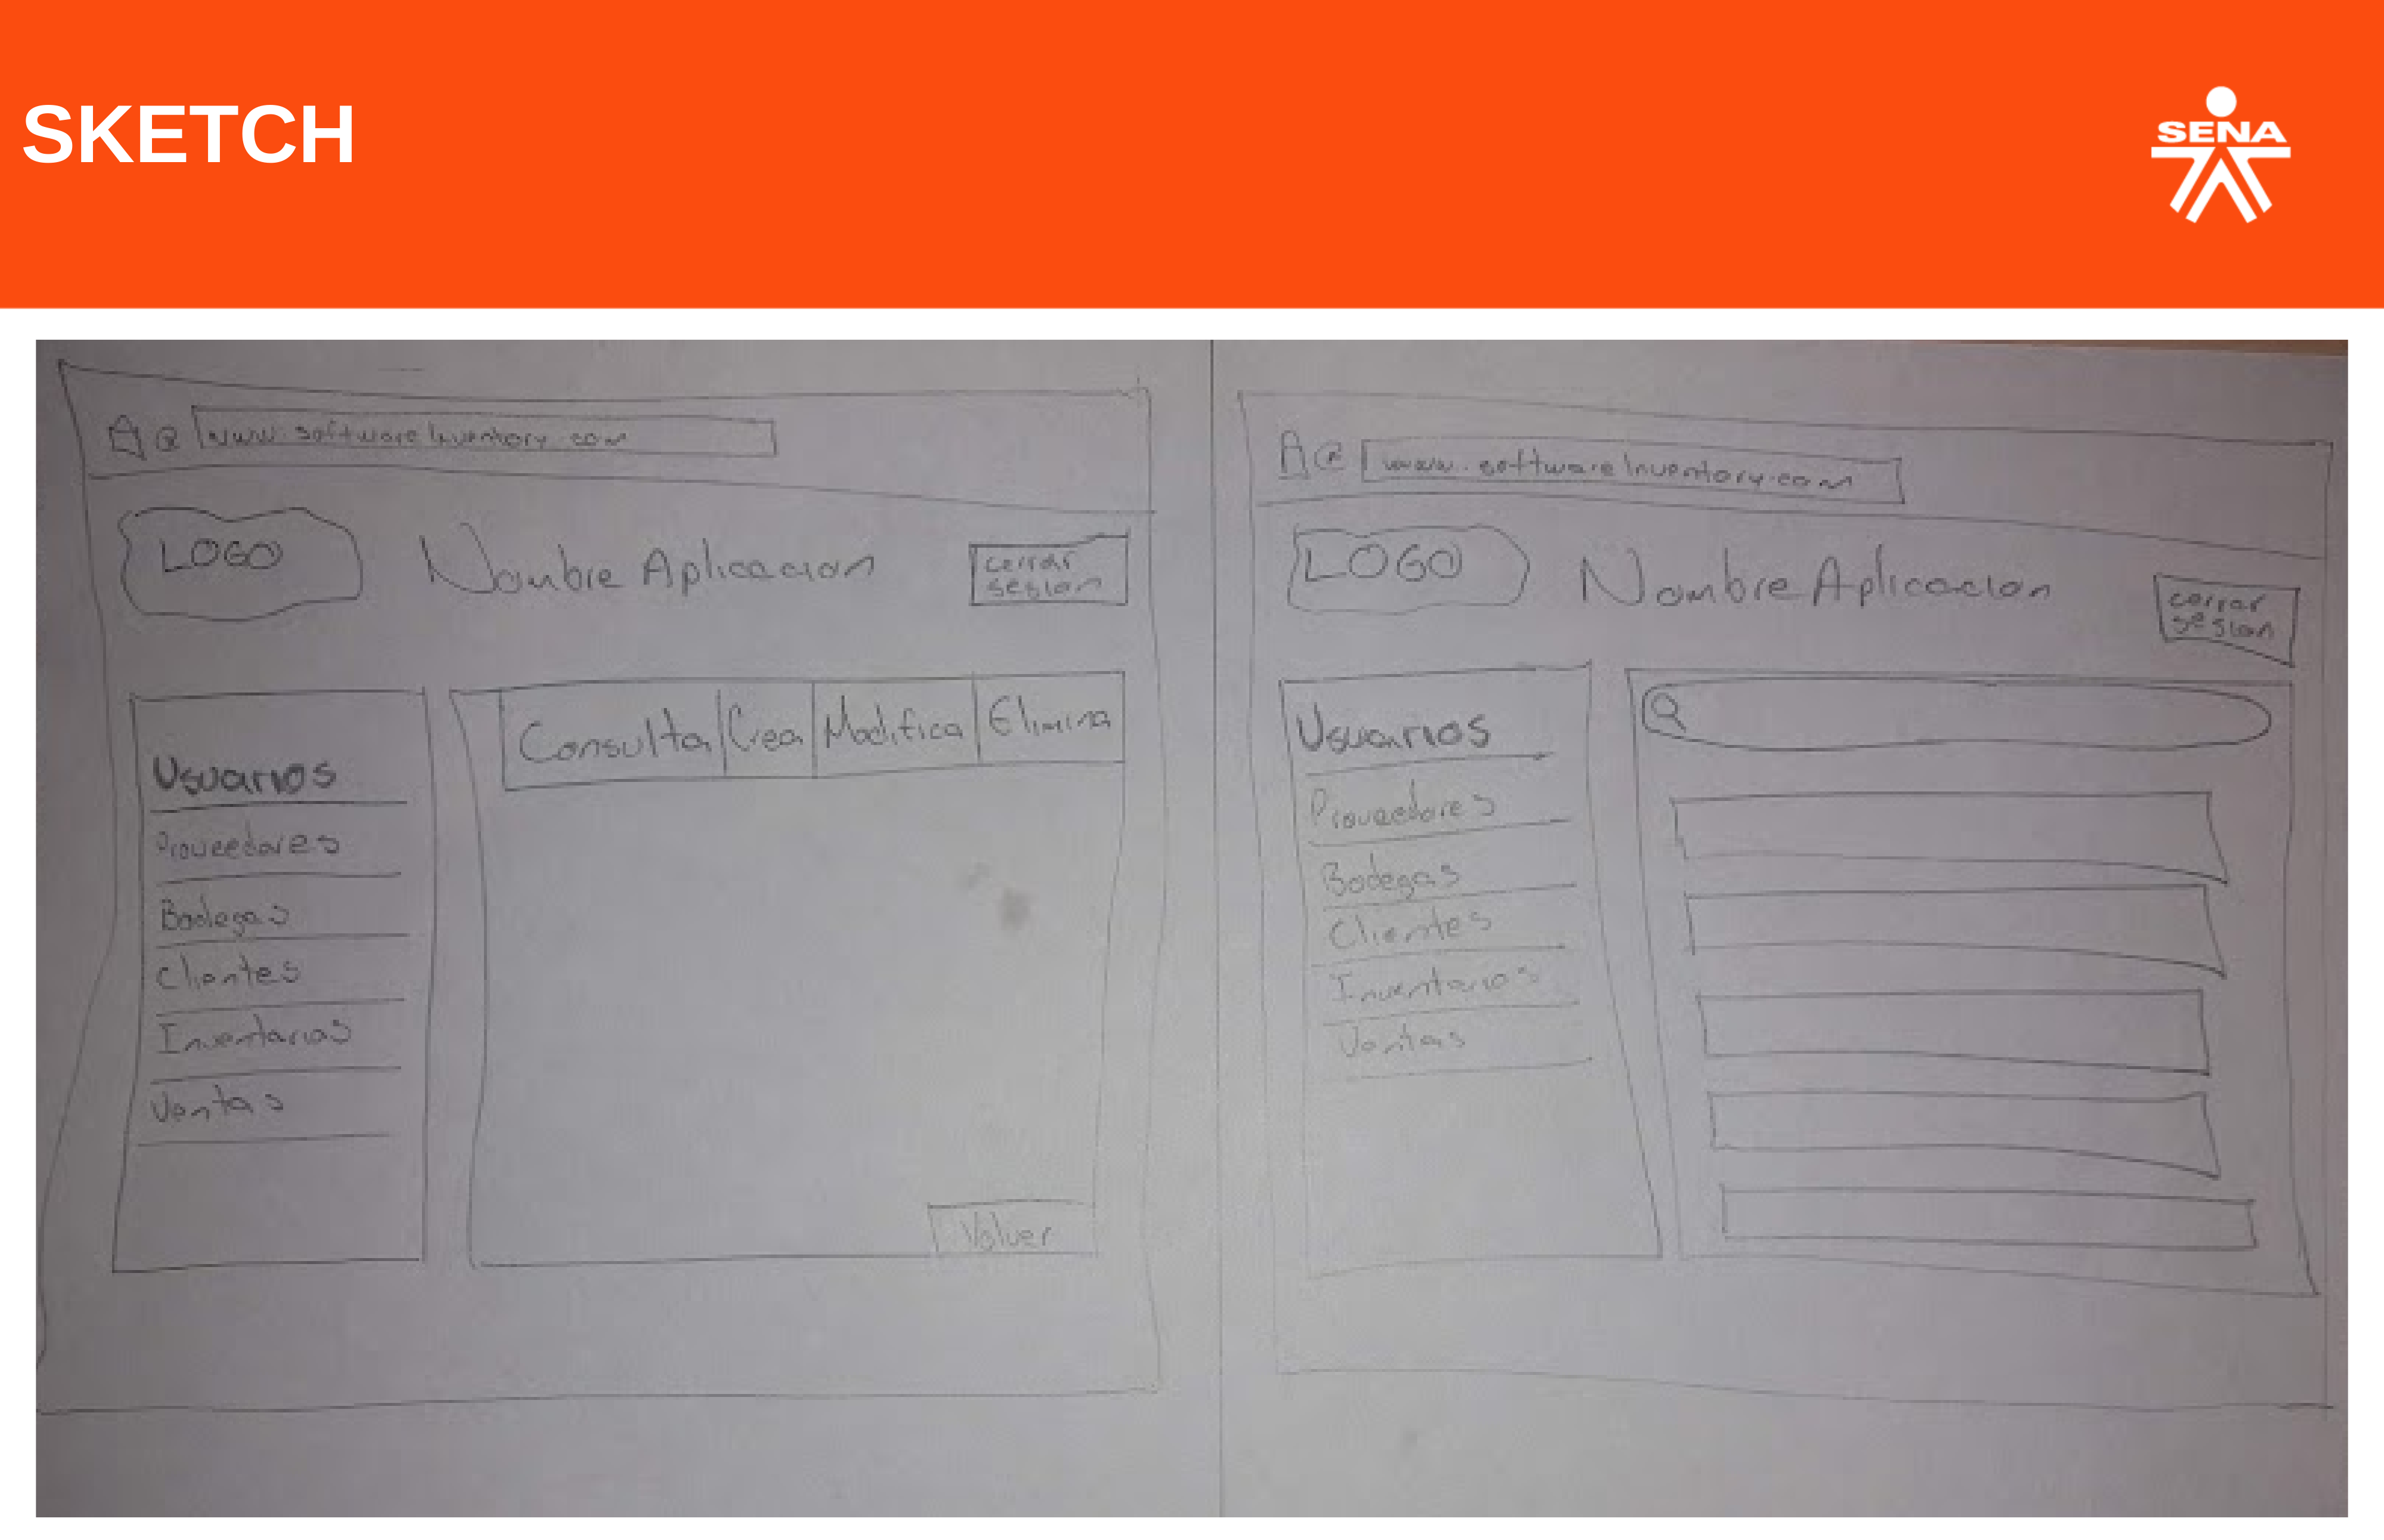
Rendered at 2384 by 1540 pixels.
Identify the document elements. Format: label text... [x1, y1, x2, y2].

text_box SKETCH [12, 76, 1303, 184]
picture [0, 0, 2384, 1540]
